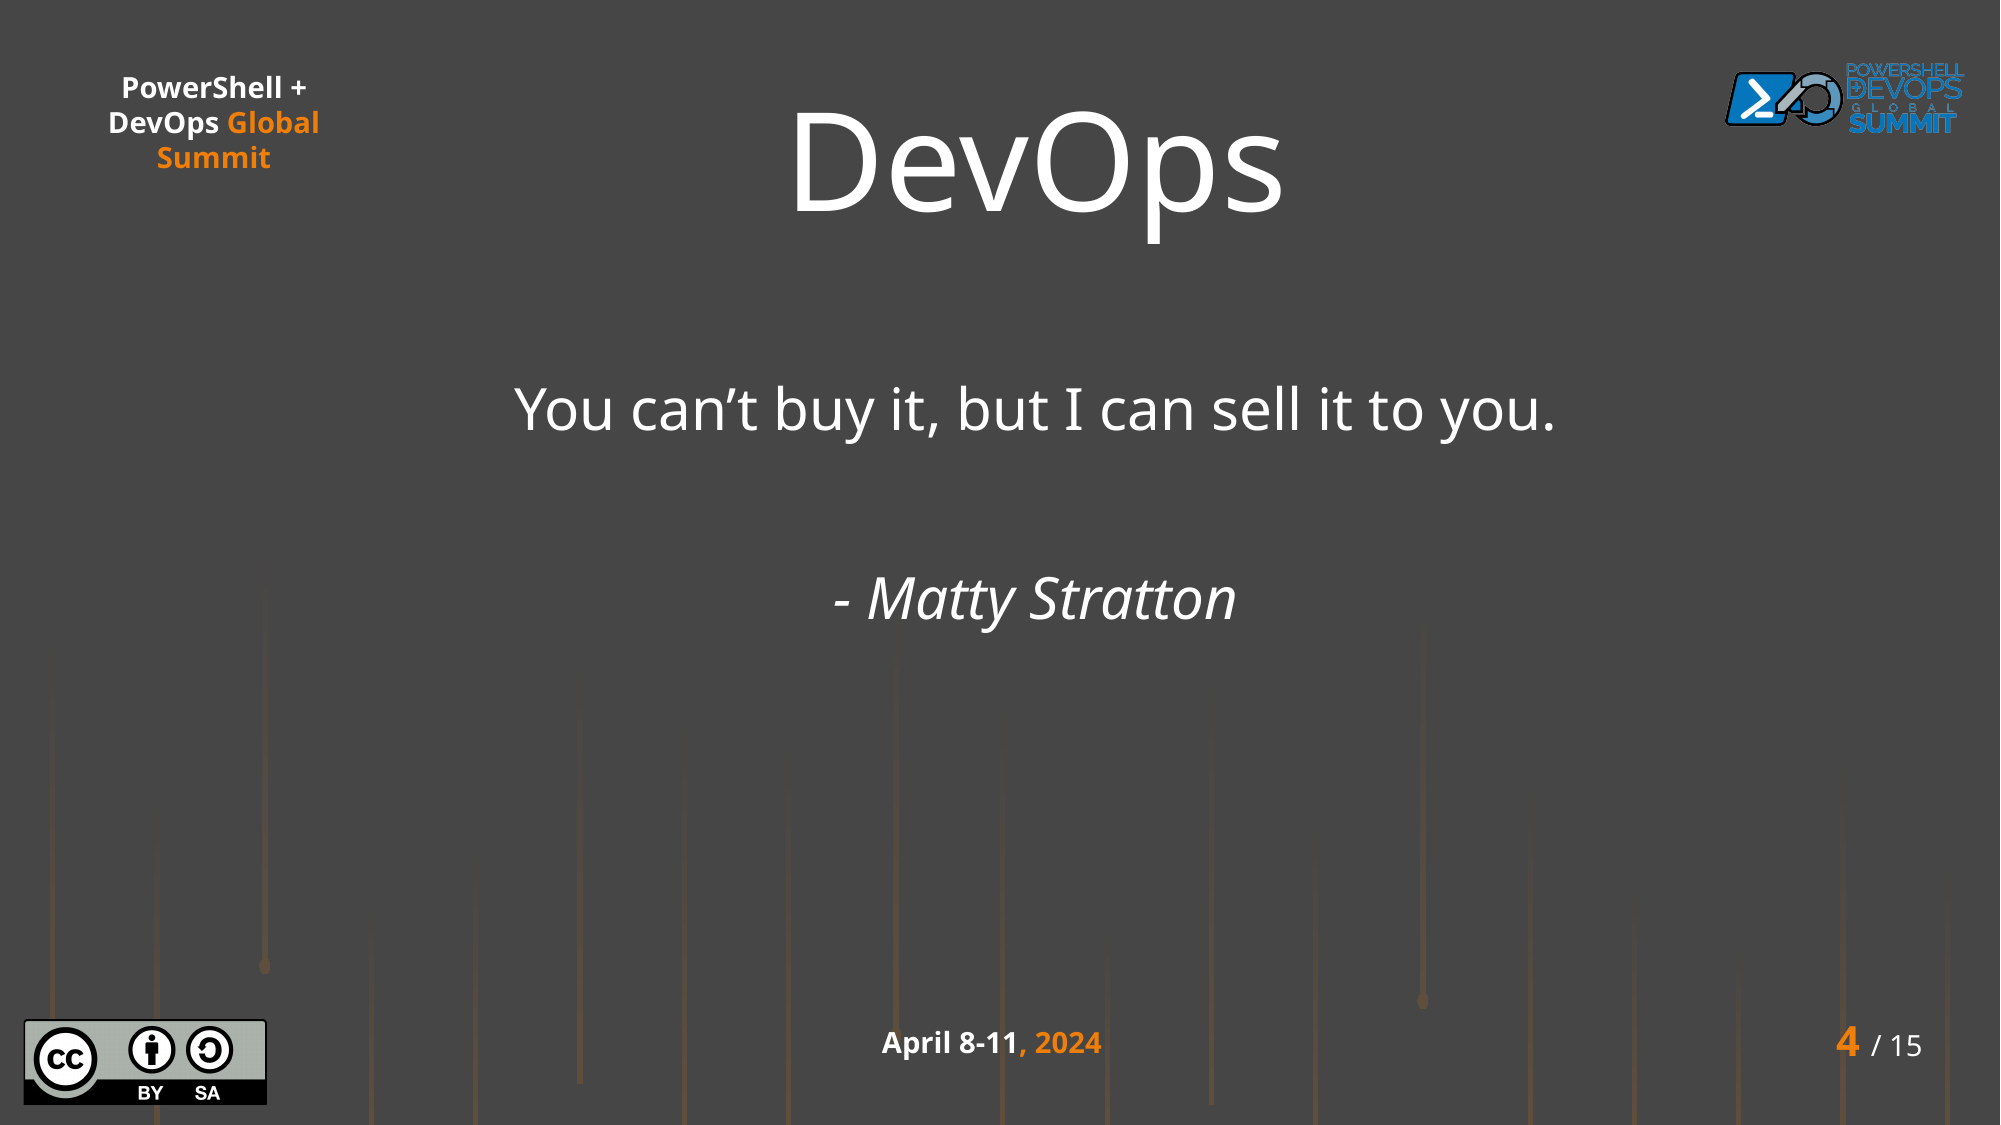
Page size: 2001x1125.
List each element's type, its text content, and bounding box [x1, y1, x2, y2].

title DevOps [367, 85, 1704, 303]
picture [1725, 61, 1965, 139]
list You can’t buy it, but I can sell it to you. - Matty Stratton [223, 380, 1849, 757]
picture [23, 1019, 267, 1105]
